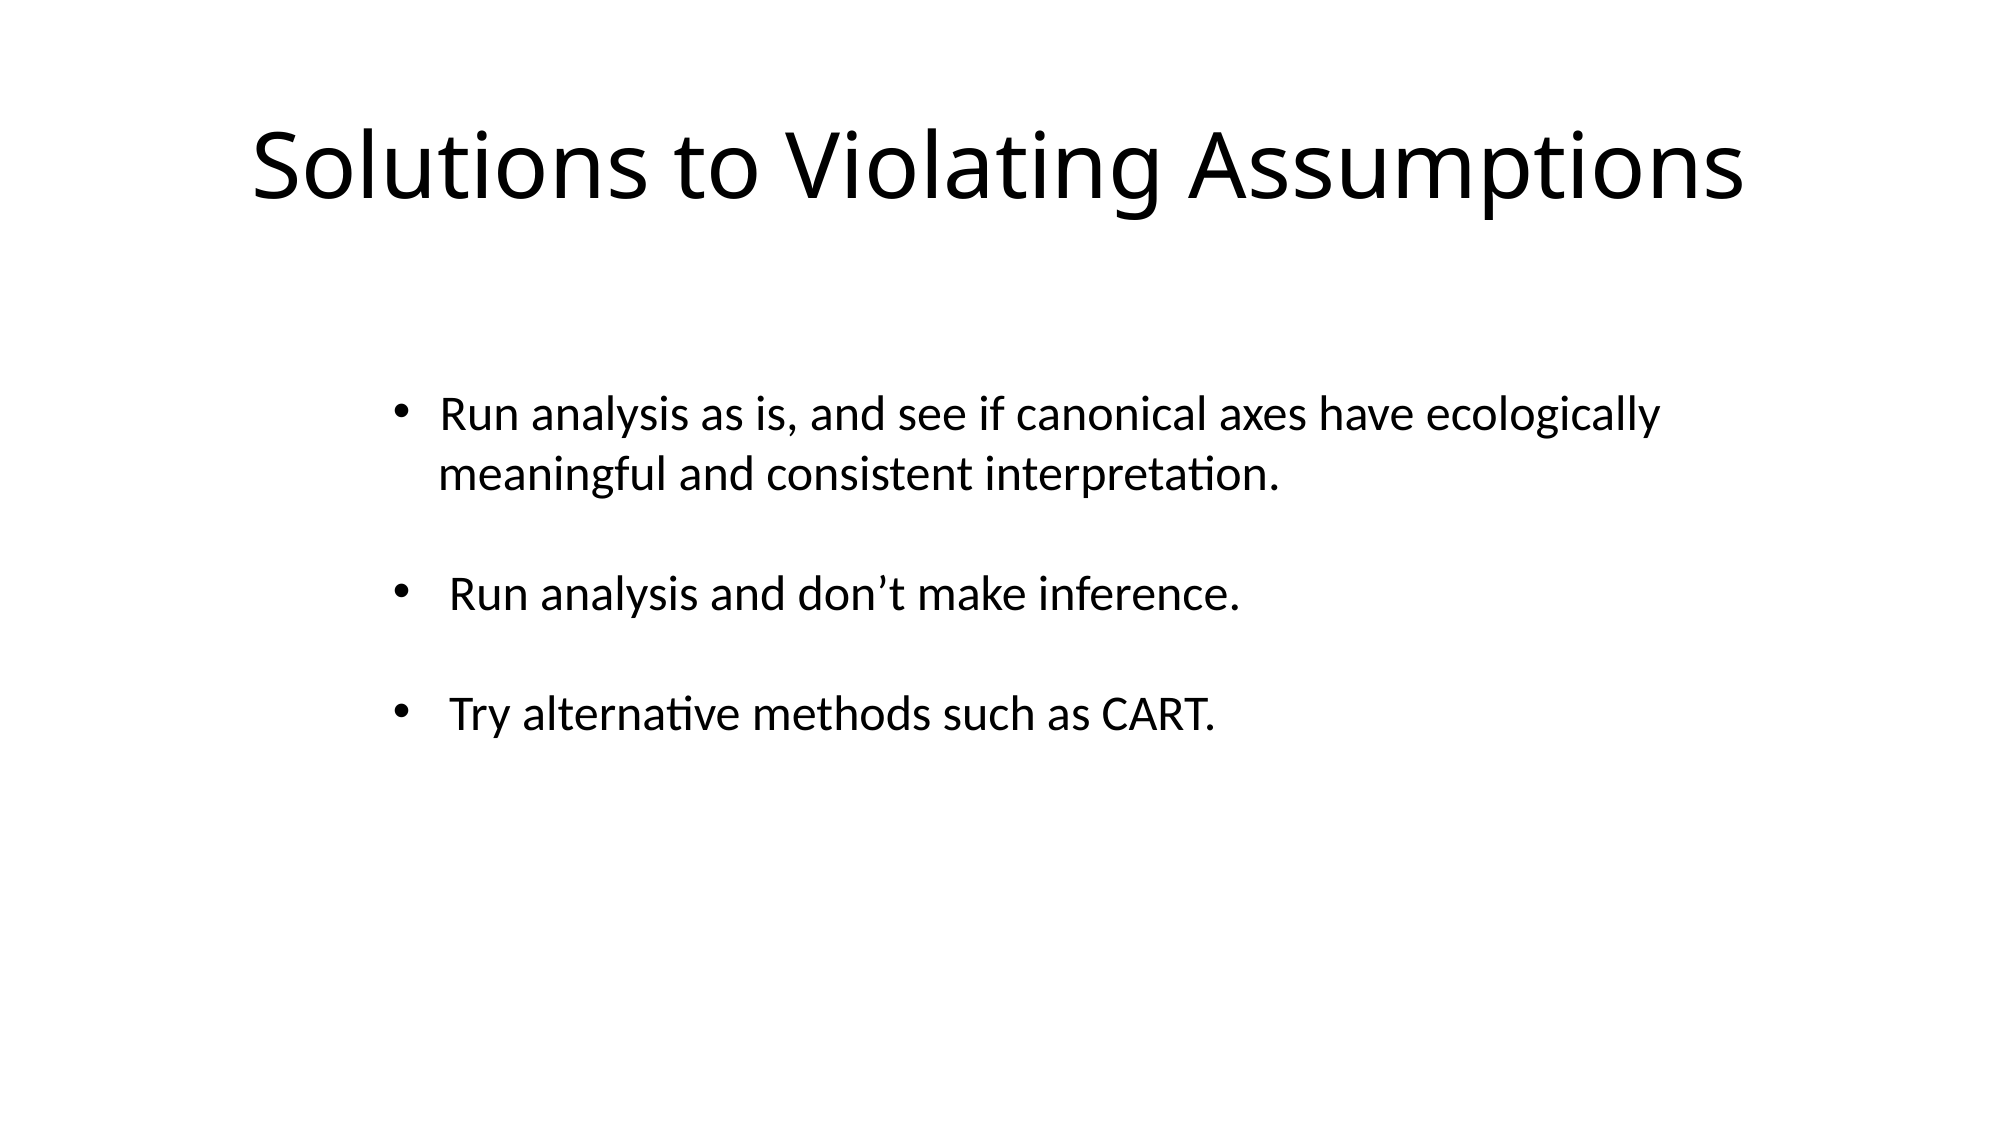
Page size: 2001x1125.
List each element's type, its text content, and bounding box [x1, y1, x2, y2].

title Solutions to Violating Assumptions [137, 59, 1863, 278]
text_box Run analysis as is, and see if canonical axes have ecologically meaningful and consistent interpretation. Run analysis and don’t make inference. Try alternative methods such as CART. [378, 373, 1688, 748]
